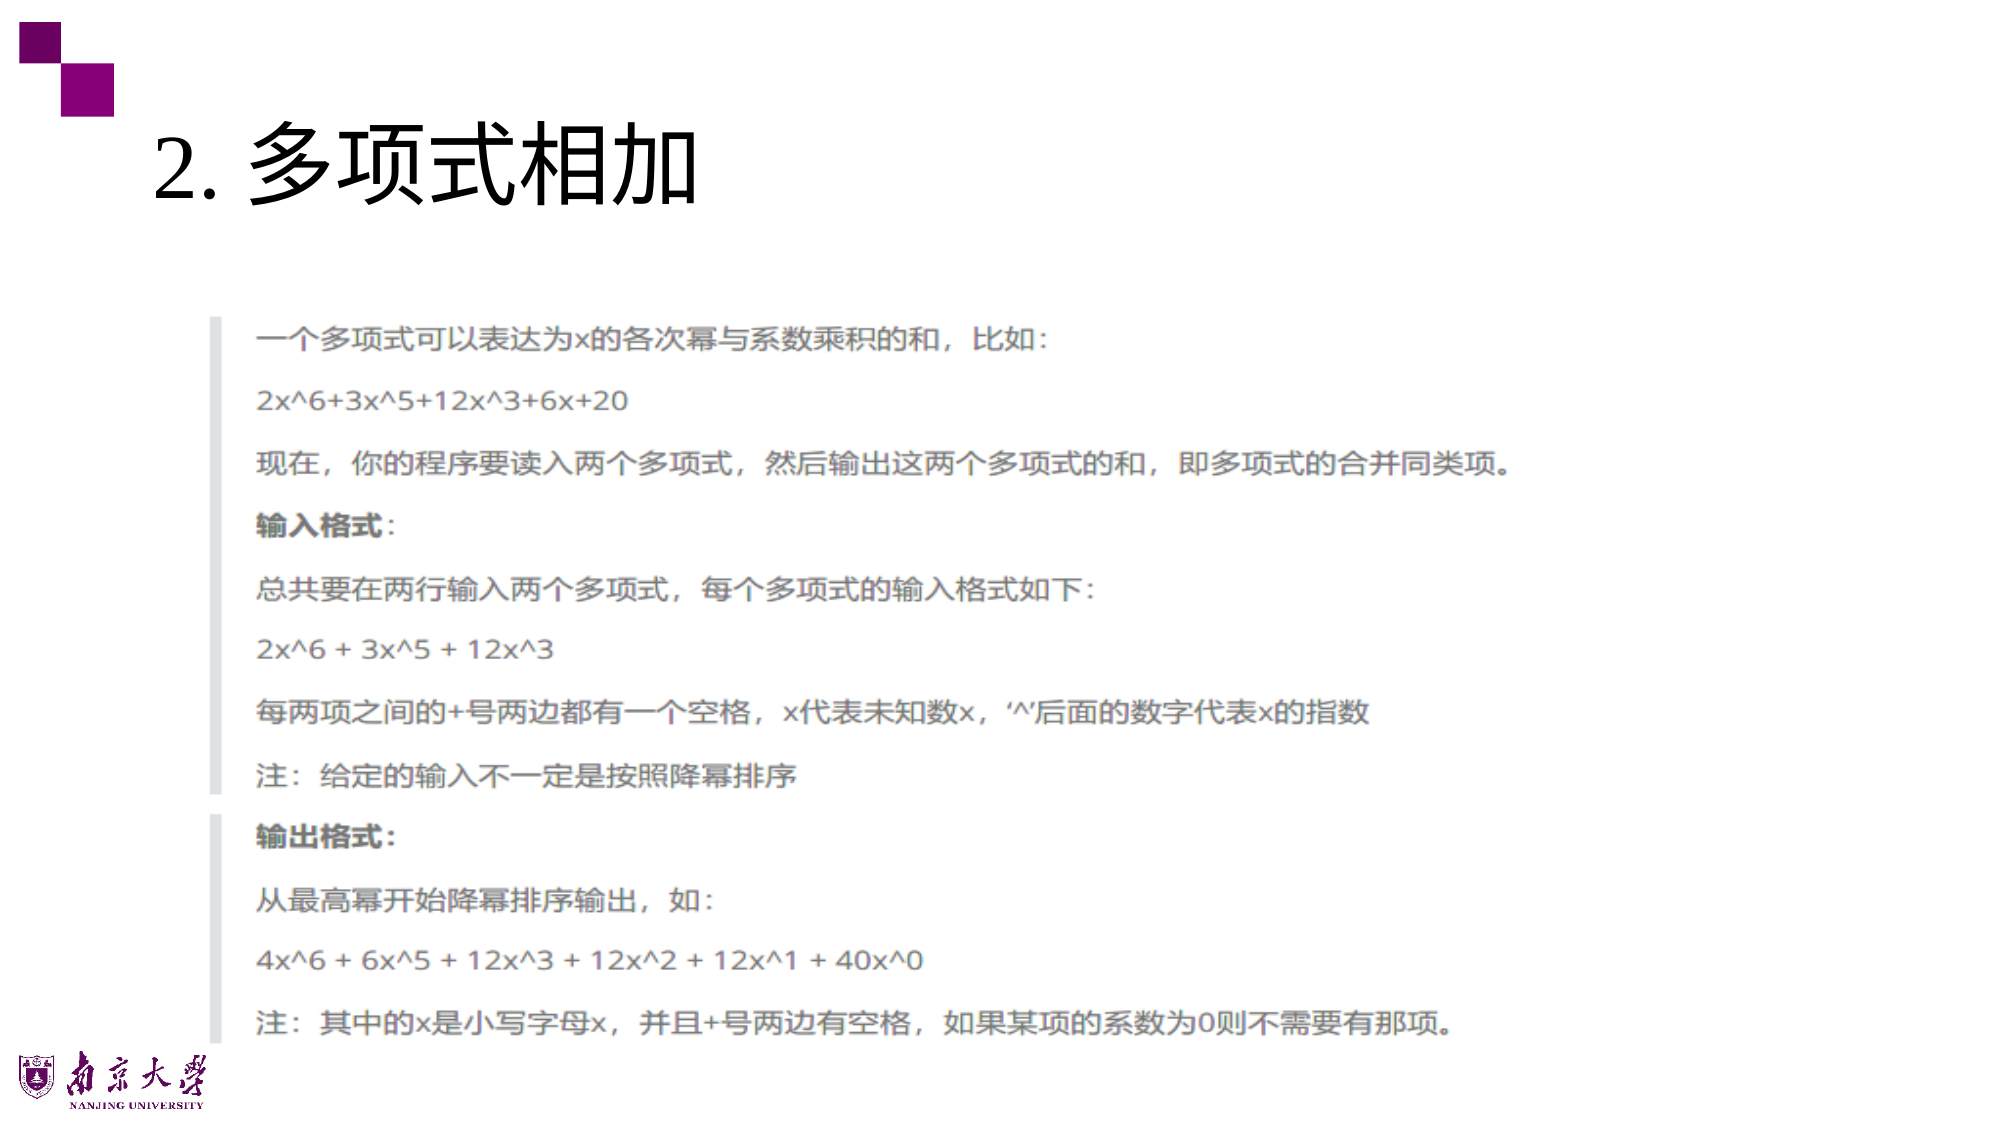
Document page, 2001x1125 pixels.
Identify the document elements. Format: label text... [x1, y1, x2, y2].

title 2.多项式相加 [137, 59, 1863, 278]
picture [19, 1051, 206, 1111]
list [181, 299, 1739, 1055]
